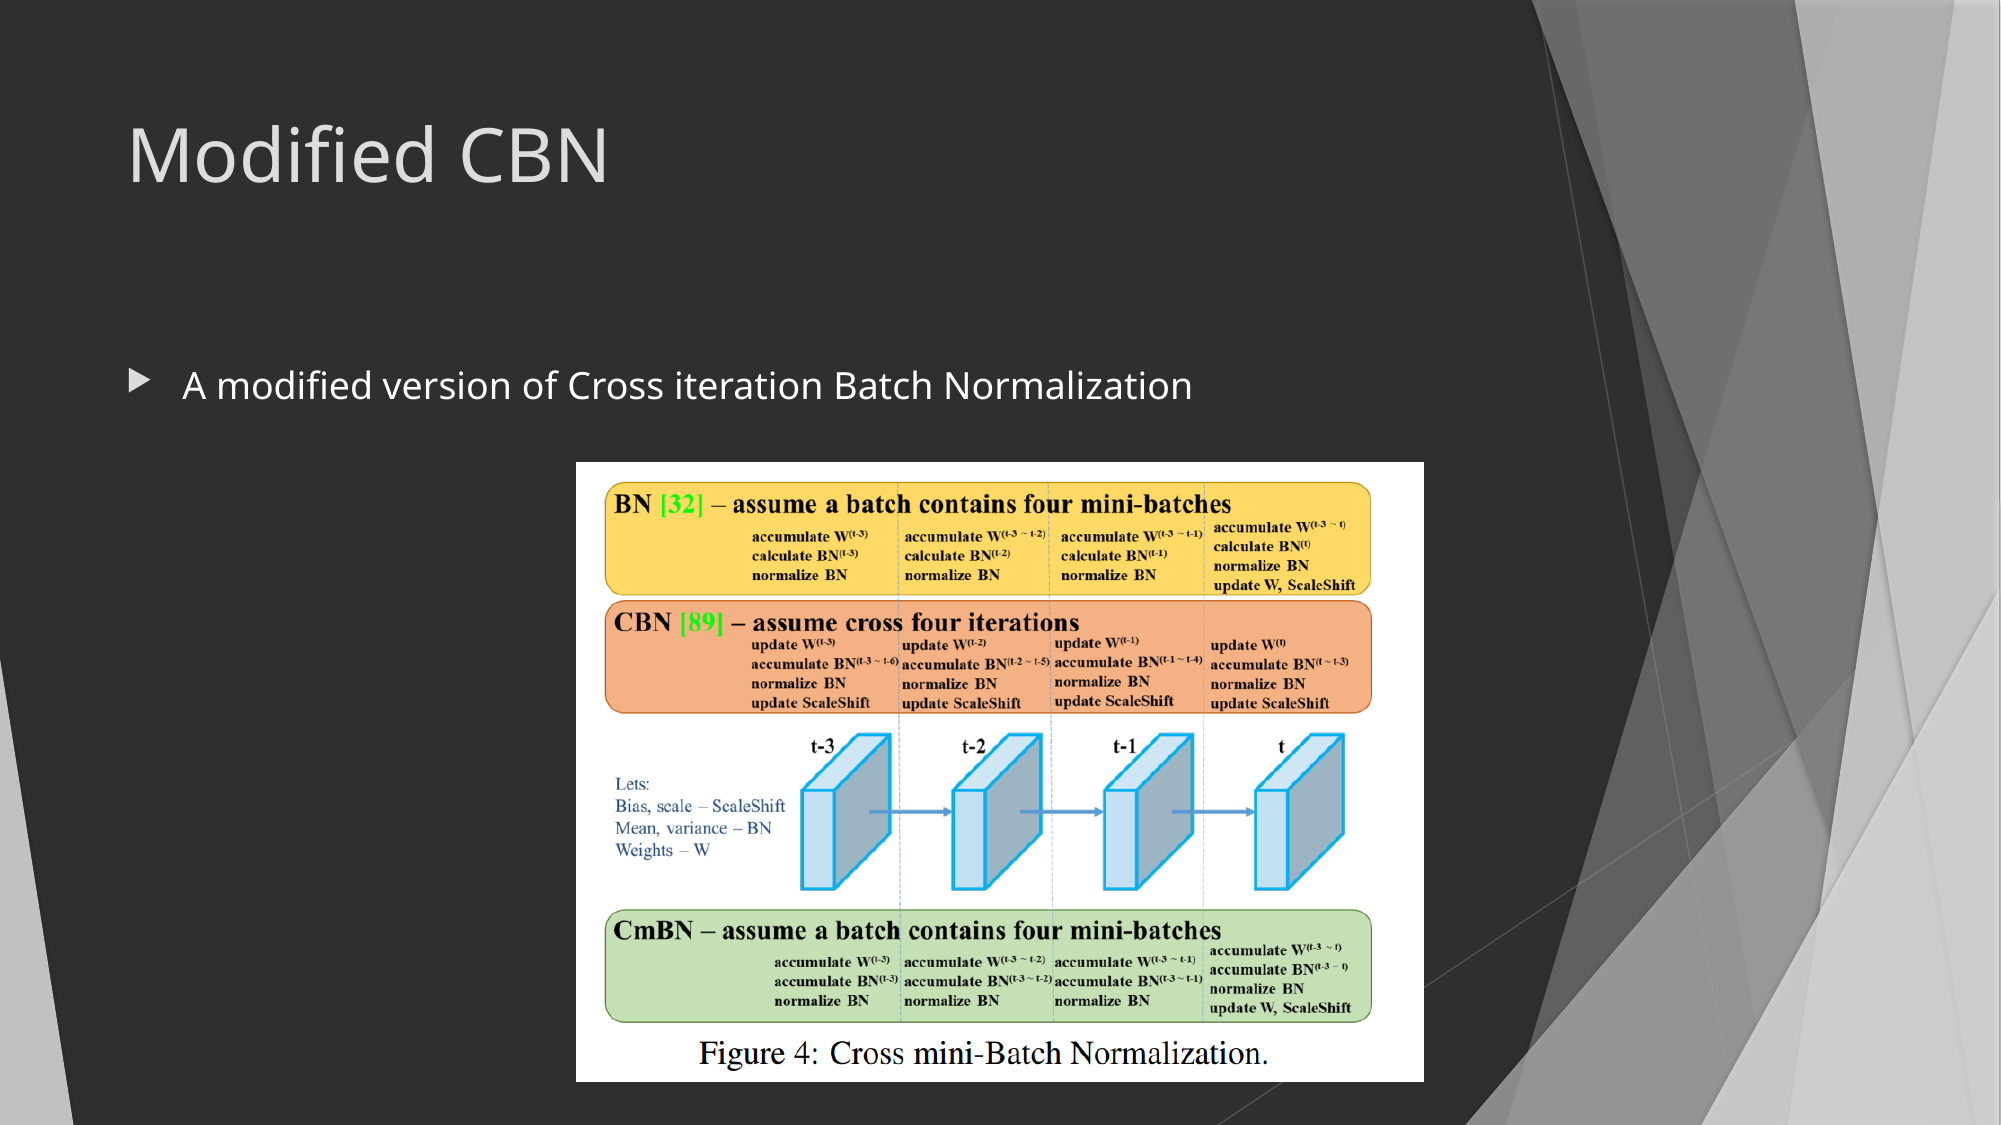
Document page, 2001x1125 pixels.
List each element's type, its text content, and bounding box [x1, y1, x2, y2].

list A modified version of Cross iteration Batch Normalization [111, 354, 1522, 992]
title Modified CBN [111, 99, 1522, 317]
picture [576, 461, 1424, 1082]
